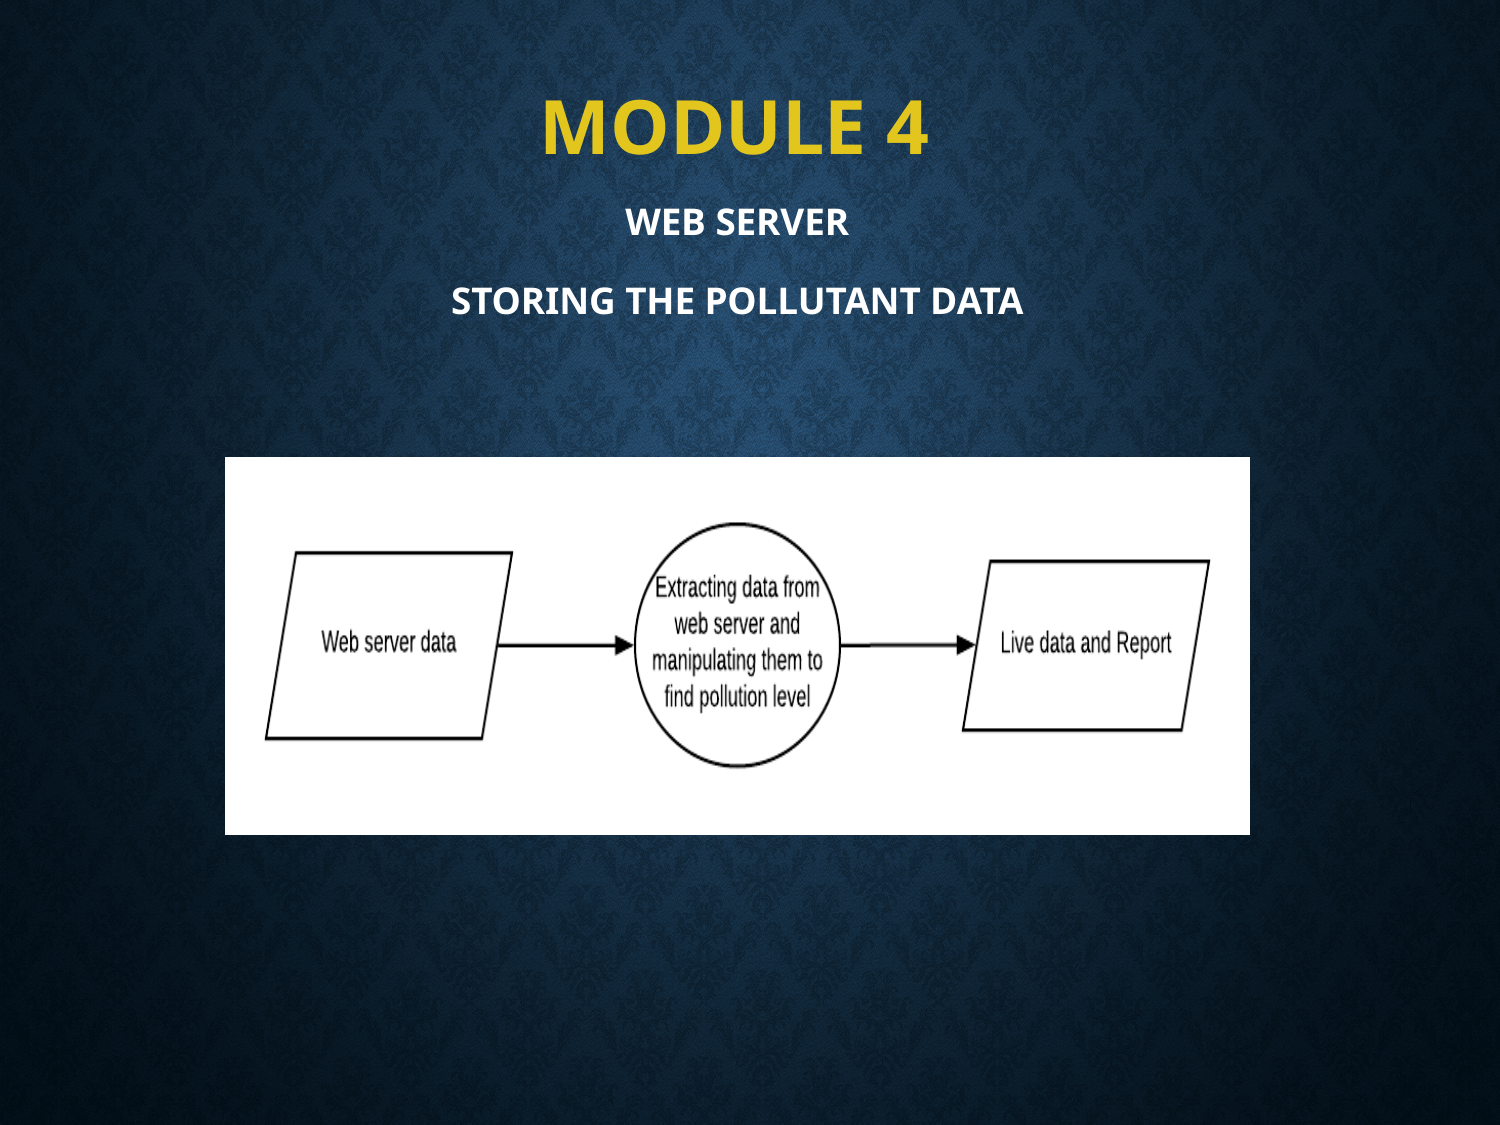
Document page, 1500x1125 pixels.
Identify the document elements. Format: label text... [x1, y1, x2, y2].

text_box MODULE 4 [525, 53, 1019, 197]
picture [224, 456, 1251, 835]
text_box WEB SERVER Storing the pollutant data [225, 196, 1250, 374]
